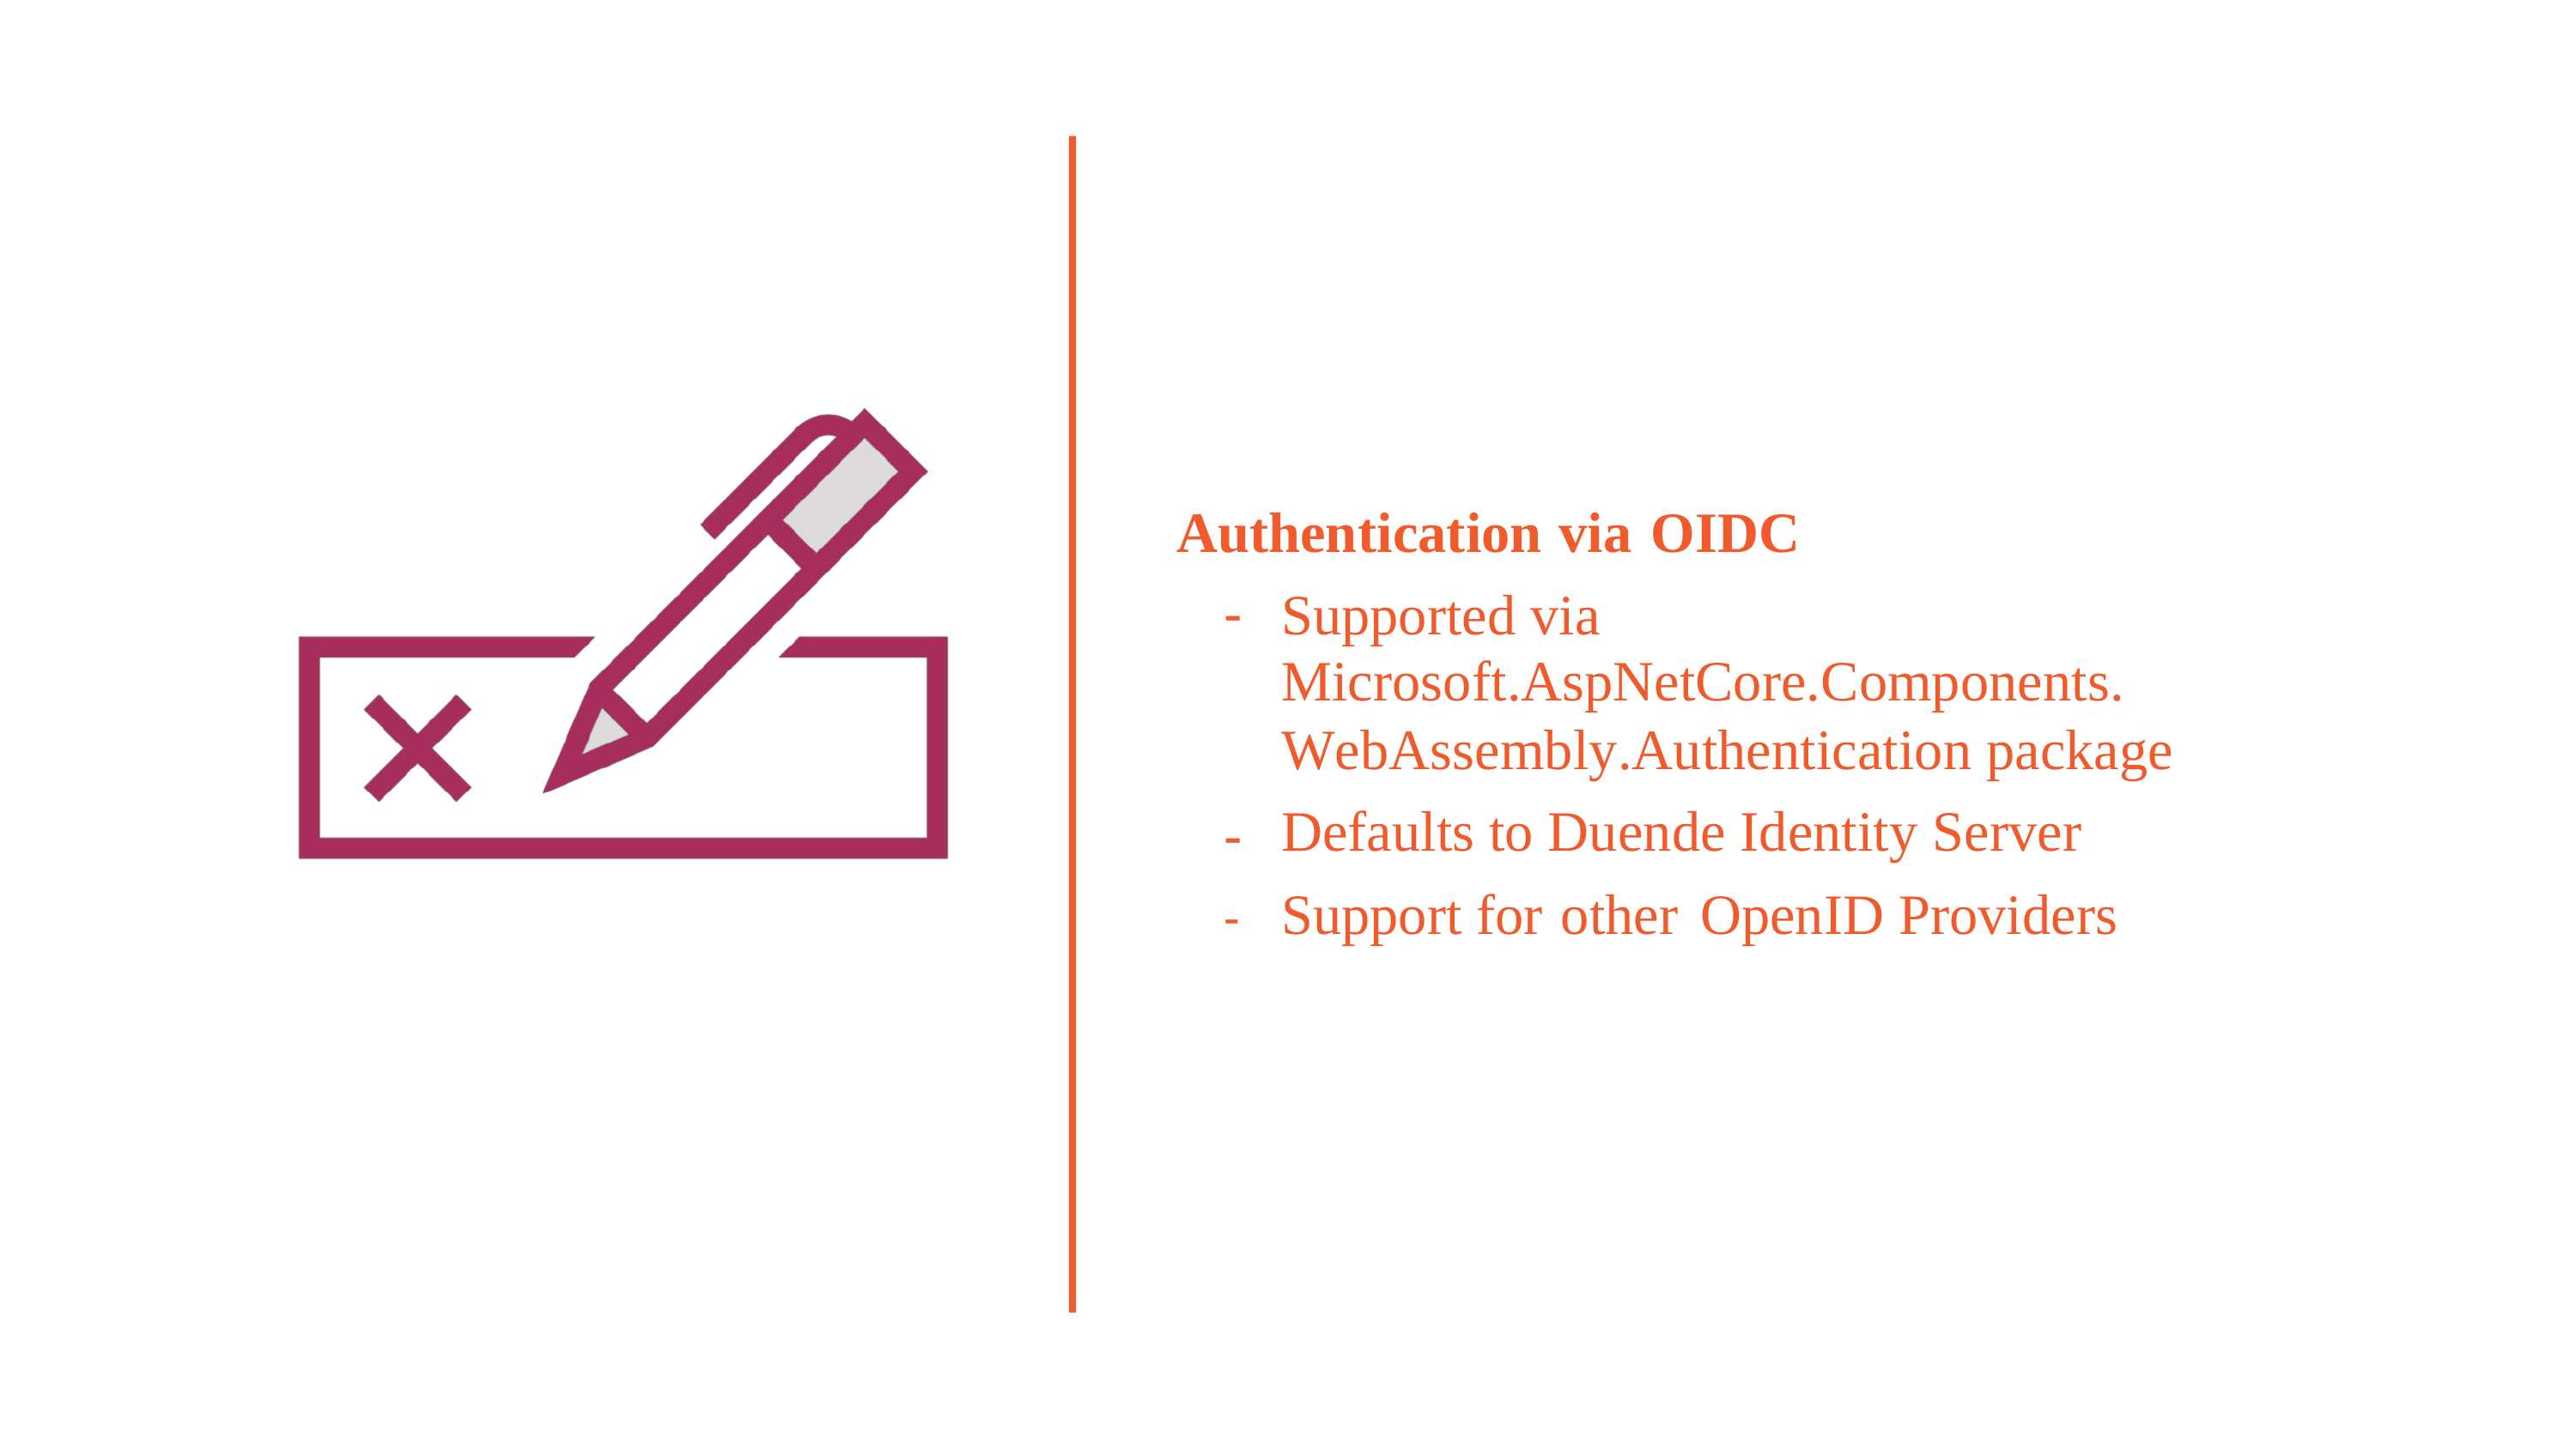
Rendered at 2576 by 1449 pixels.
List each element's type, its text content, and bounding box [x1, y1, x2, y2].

text_box Authentication via OIDC [1175, 505, 1844, 566]
text_box - - [1222, 807, 1267, 952]
text_box [292, 402, 955, 865]
text_box - [1222, 585, 1267, 646]
text_box Supported via Microsoft.AspNetCore.Components. WebAssembly.Authentication package Defaults to Duende Identity Server Support for other OpenID Providers [1279, 586, 2284, 955]
